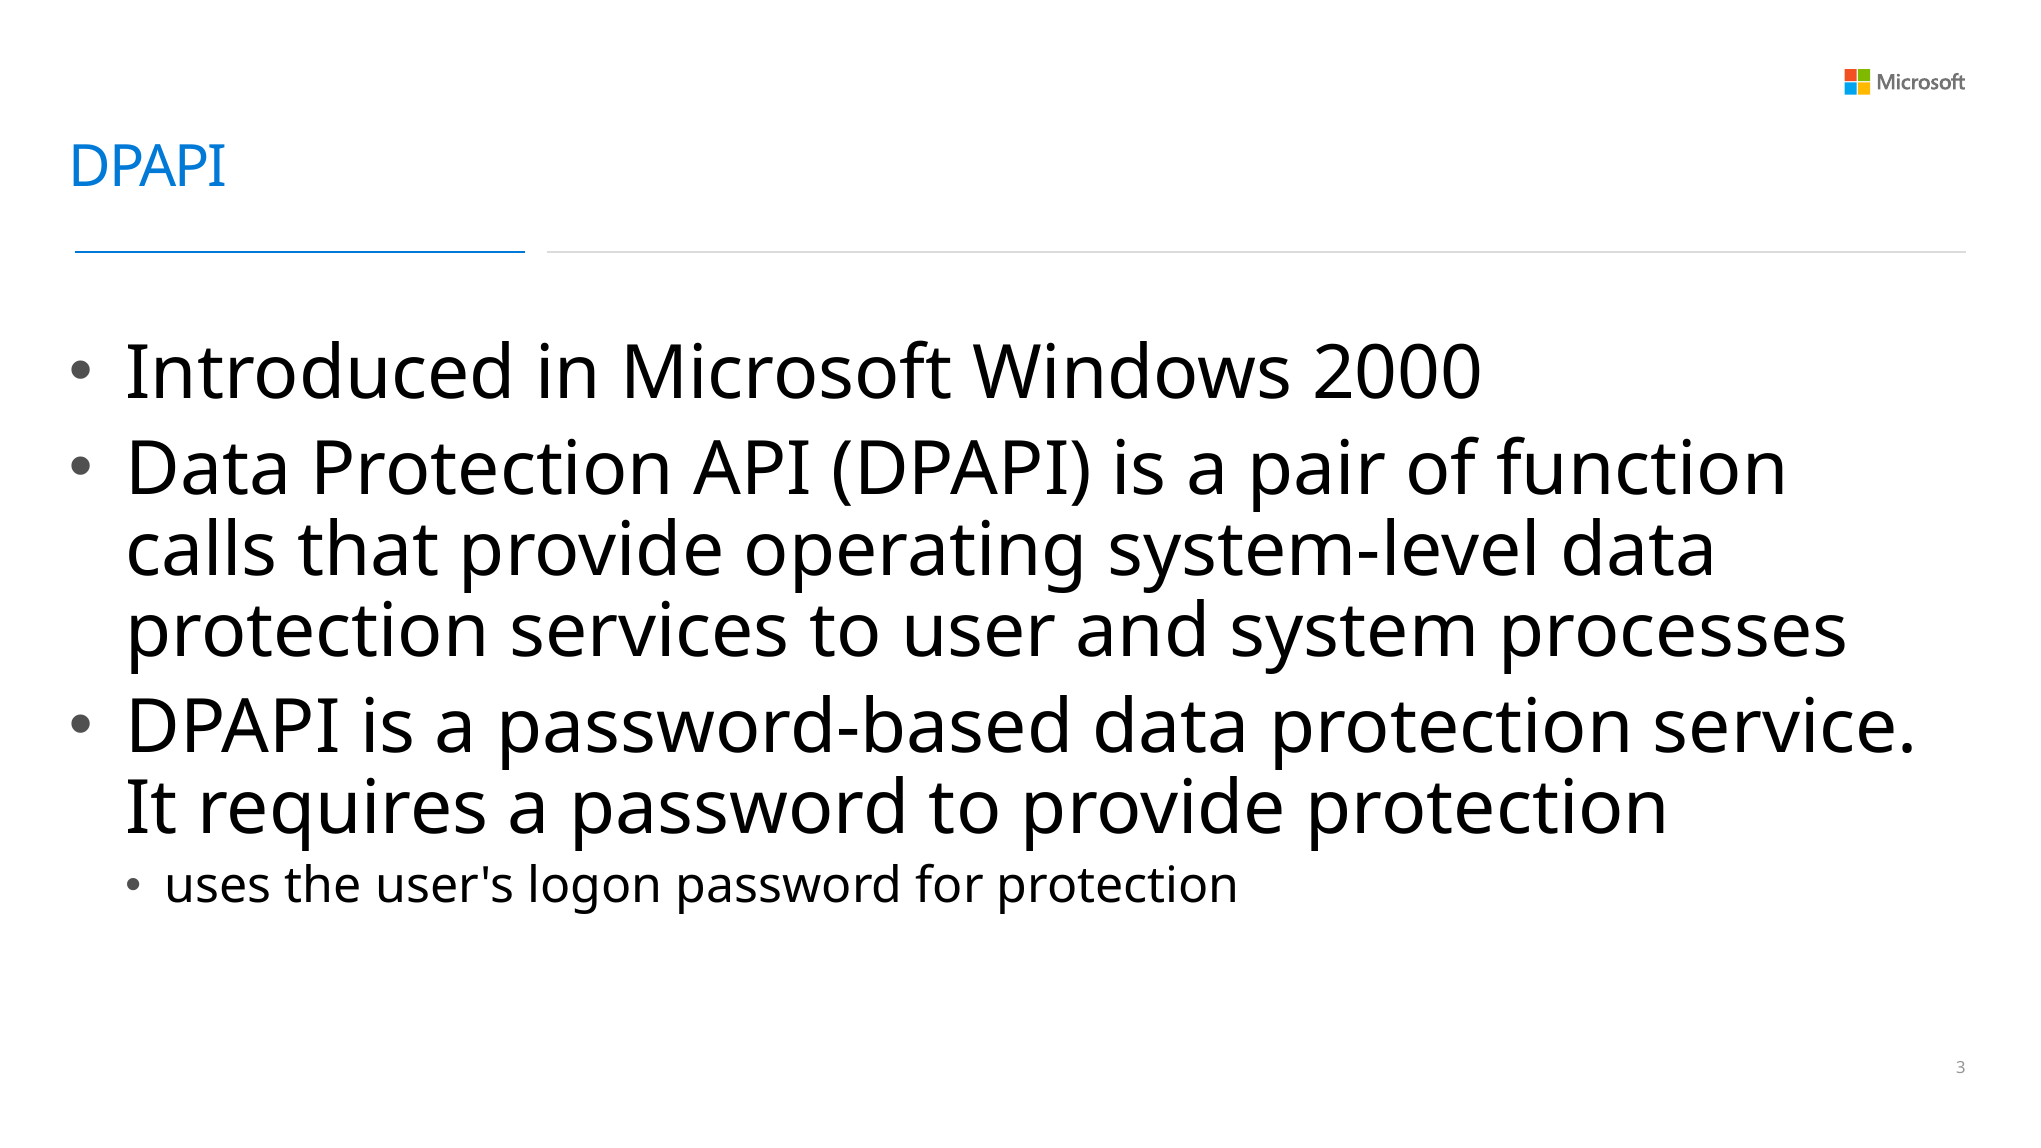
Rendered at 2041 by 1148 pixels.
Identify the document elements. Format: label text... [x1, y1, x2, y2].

slide_number 2 [1904, 1058, 1966, 1077]
list Introduced in Microsoft Windows 2000 Data Protection API (DPAPI) is a pair of function calls that provide operating system-level data protection services to user and system processes DPAPI is a password-based data protection service. It requires a password to provide protection uses the user's logon password for protection [45, 318, 1968, 943]
title DPAPI [45, 123, 1996, 199]
